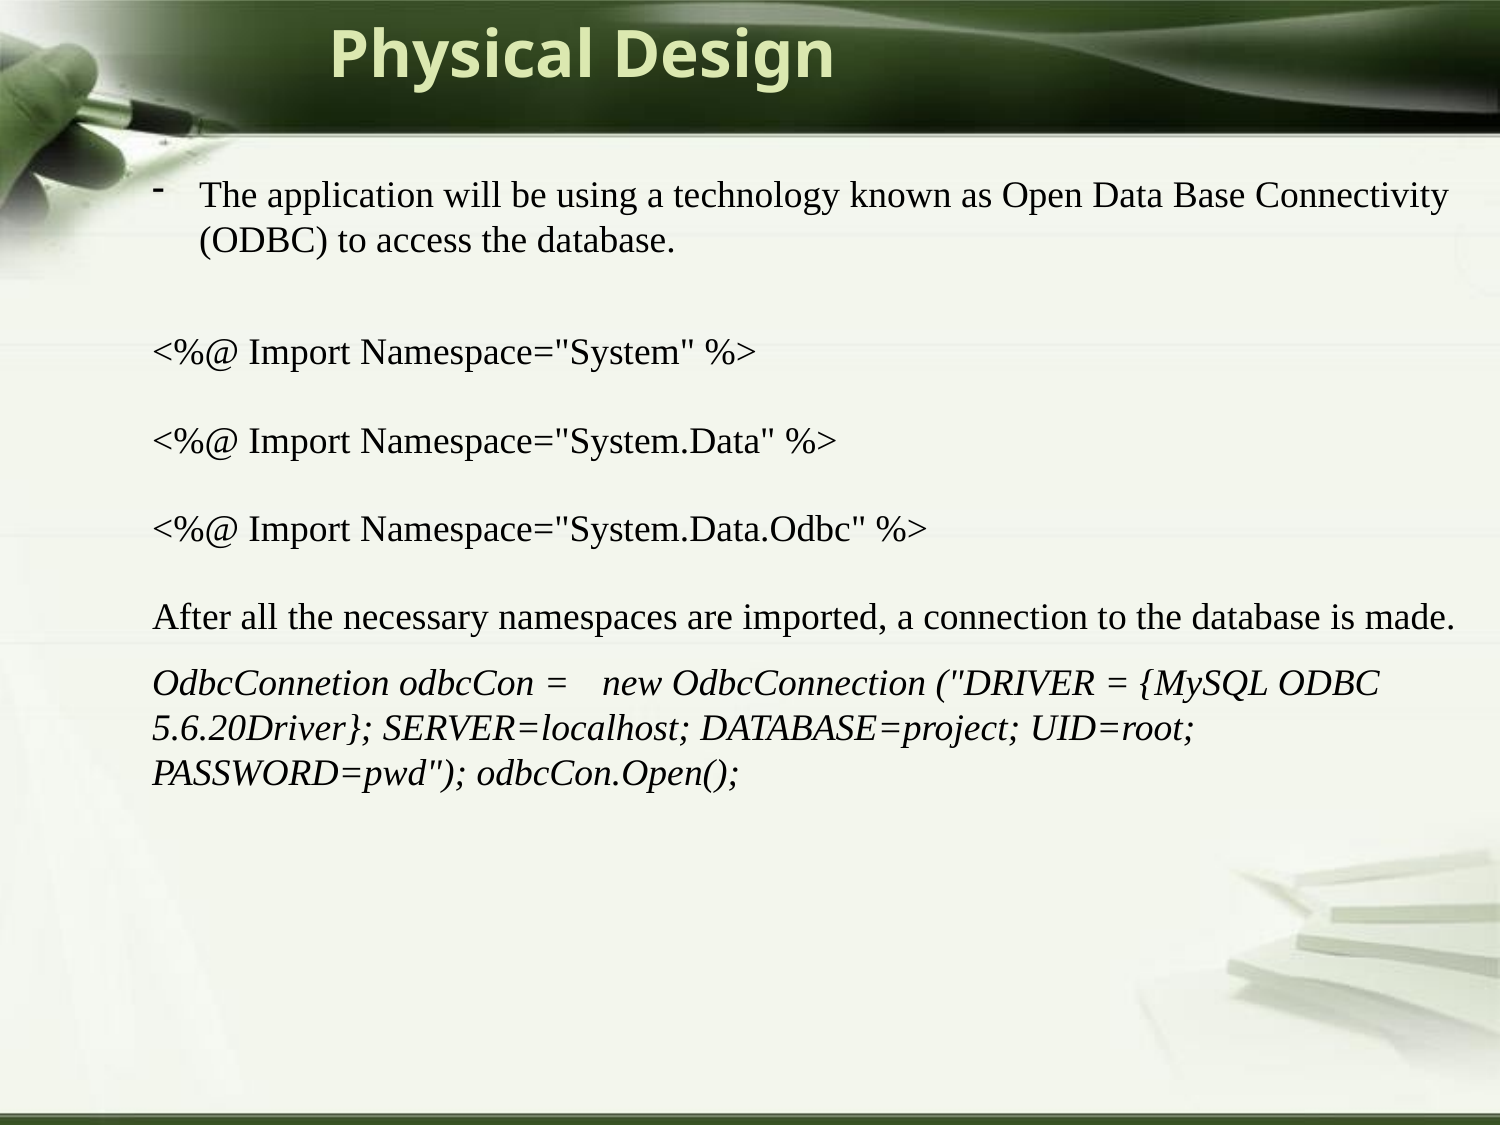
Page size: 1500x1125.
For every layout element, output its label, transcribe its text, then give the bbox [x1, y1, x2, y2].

title Physical Design [124, 12, 1376, 92]
text_box The application will be using a technology known as Open Data Base Connectivity (ODBC) to access the database. <%@ Import Namespace="System" %> <%@ Import Namespace="System.Data" %> <%@ Import Namespace="System.Data.Odbc" %> After all the necessary namespaces are imported, a connection to the database is made. OdbcConnetion odbcCon = new OdbcConnection ("DRIVER = {MySQL ODBC 5.6.20Driver}; SERVER=localhost; DATABASE=project; UID=root; PASSWORD=pwd"); odbcCon.Open(); [137, 162, 1475, 801]
picture [0, 0, 1500, 1125]
